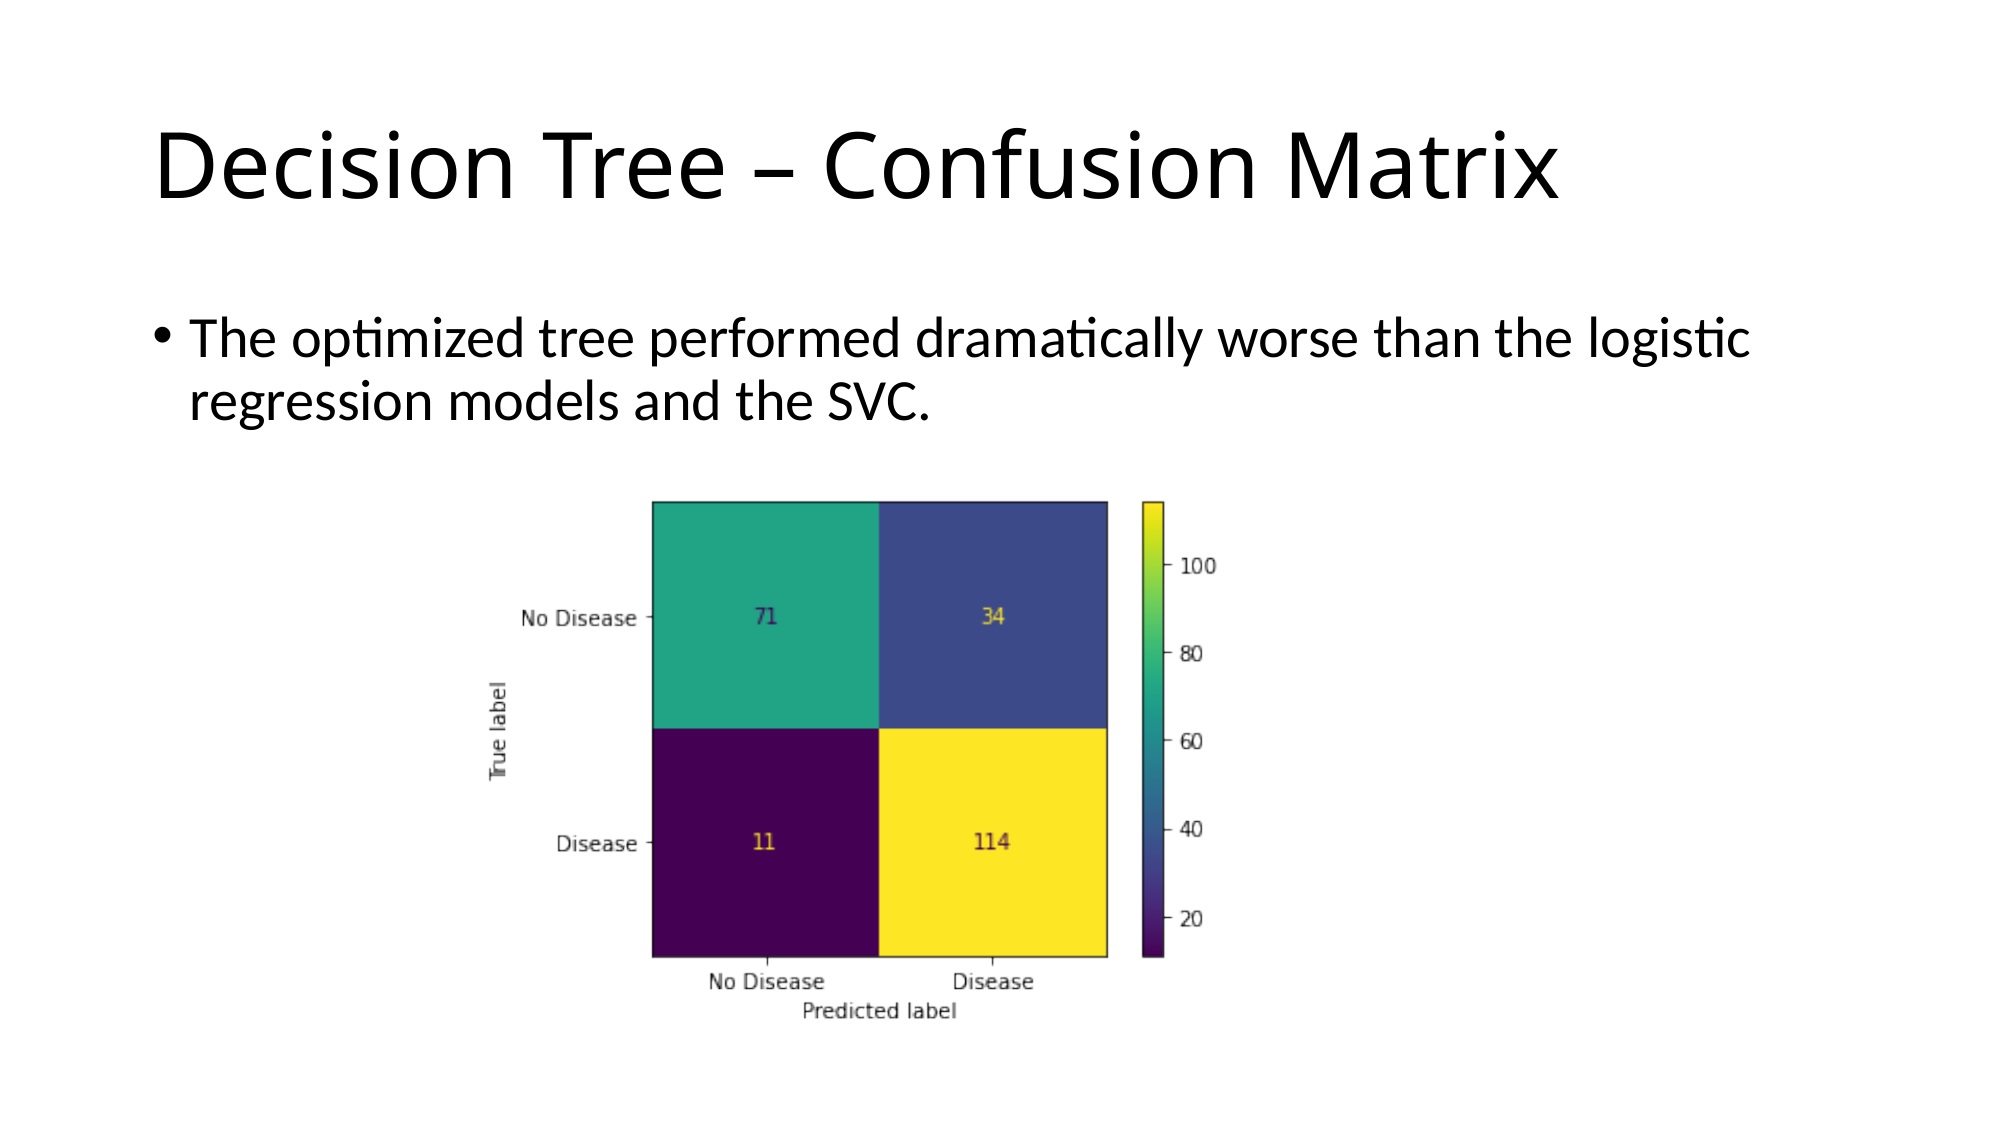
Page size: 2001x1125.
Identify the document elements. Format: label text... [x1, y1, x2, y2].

title Decision Tree – Confusion Matrix [137, 59, 1863, 278]
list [477, 489, 1232, 1036]
text_box The optimized tree performed dramatically worse than the logistic regression models and the SVC. [137, 299, 1863, 1014]
